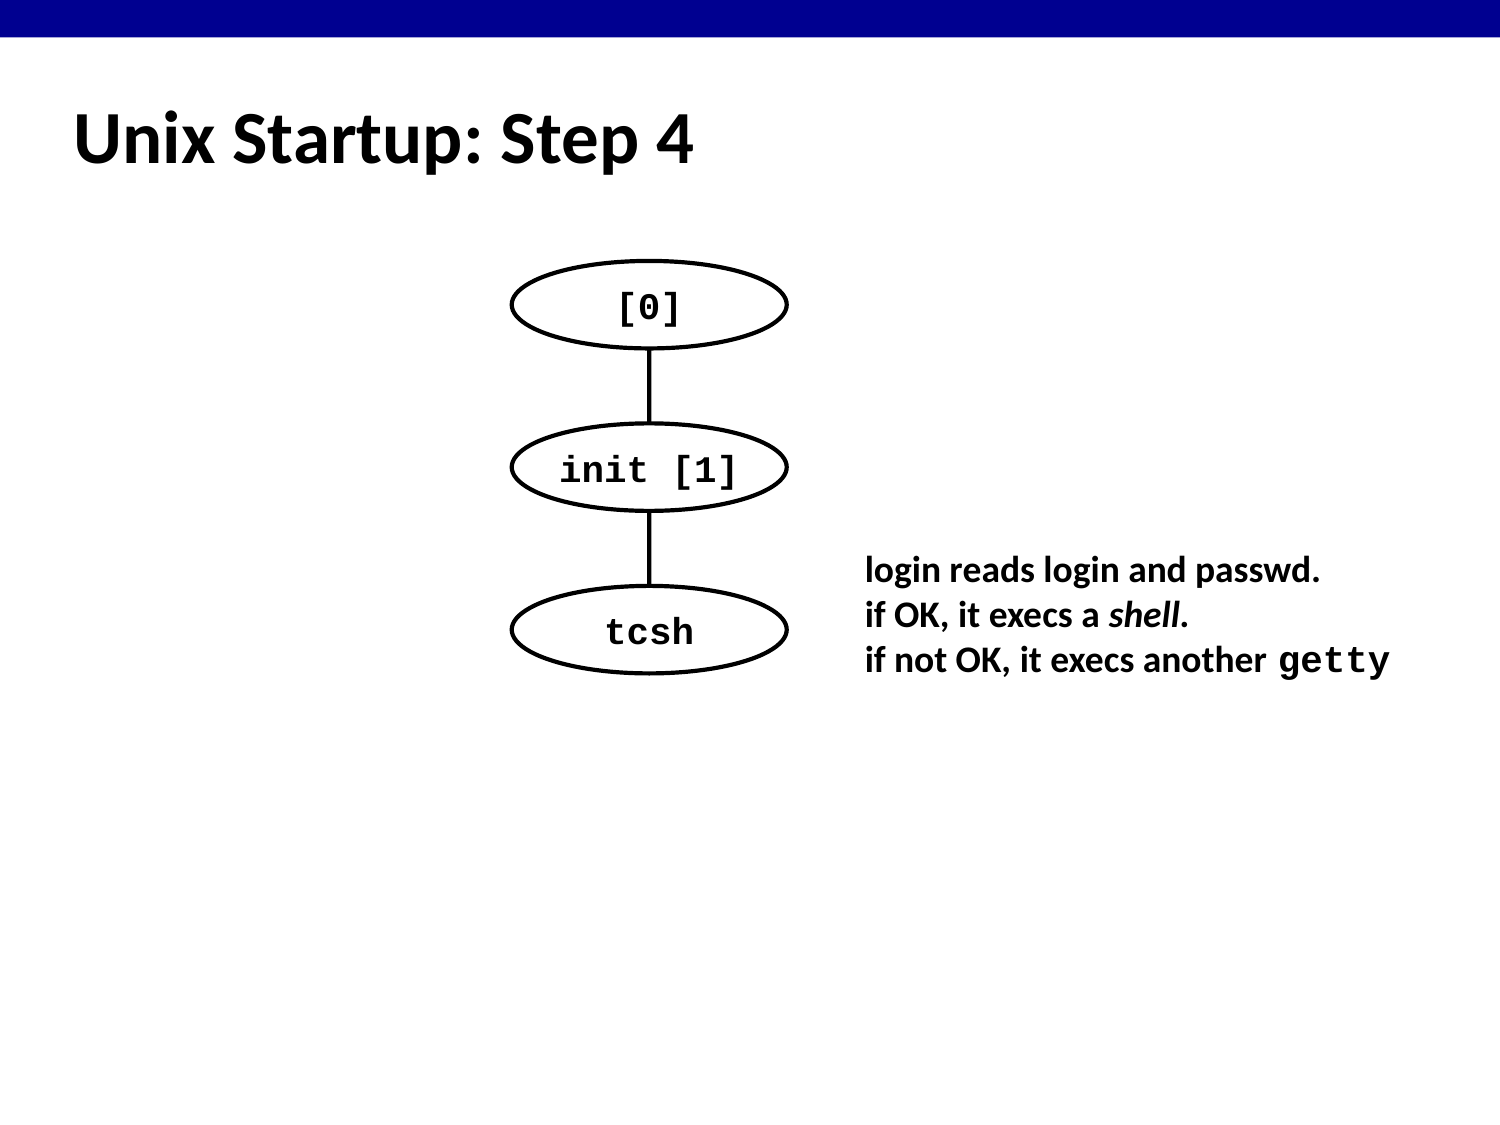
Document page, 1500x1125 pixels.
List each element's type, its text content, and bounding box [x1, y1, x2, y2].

text_box login reads login and passwd. if OK, it execs a shell. if not OK, it execs another getty [849, 537, 1500, 688]
text_box tcsh [511, 585, 787, 674]
text_box init [1] [511, 423, 787, 511]
title Unix Startup: Step 4 [58, 71, 1305, 197]
text_box [0] [511, 260, 787, 349]
